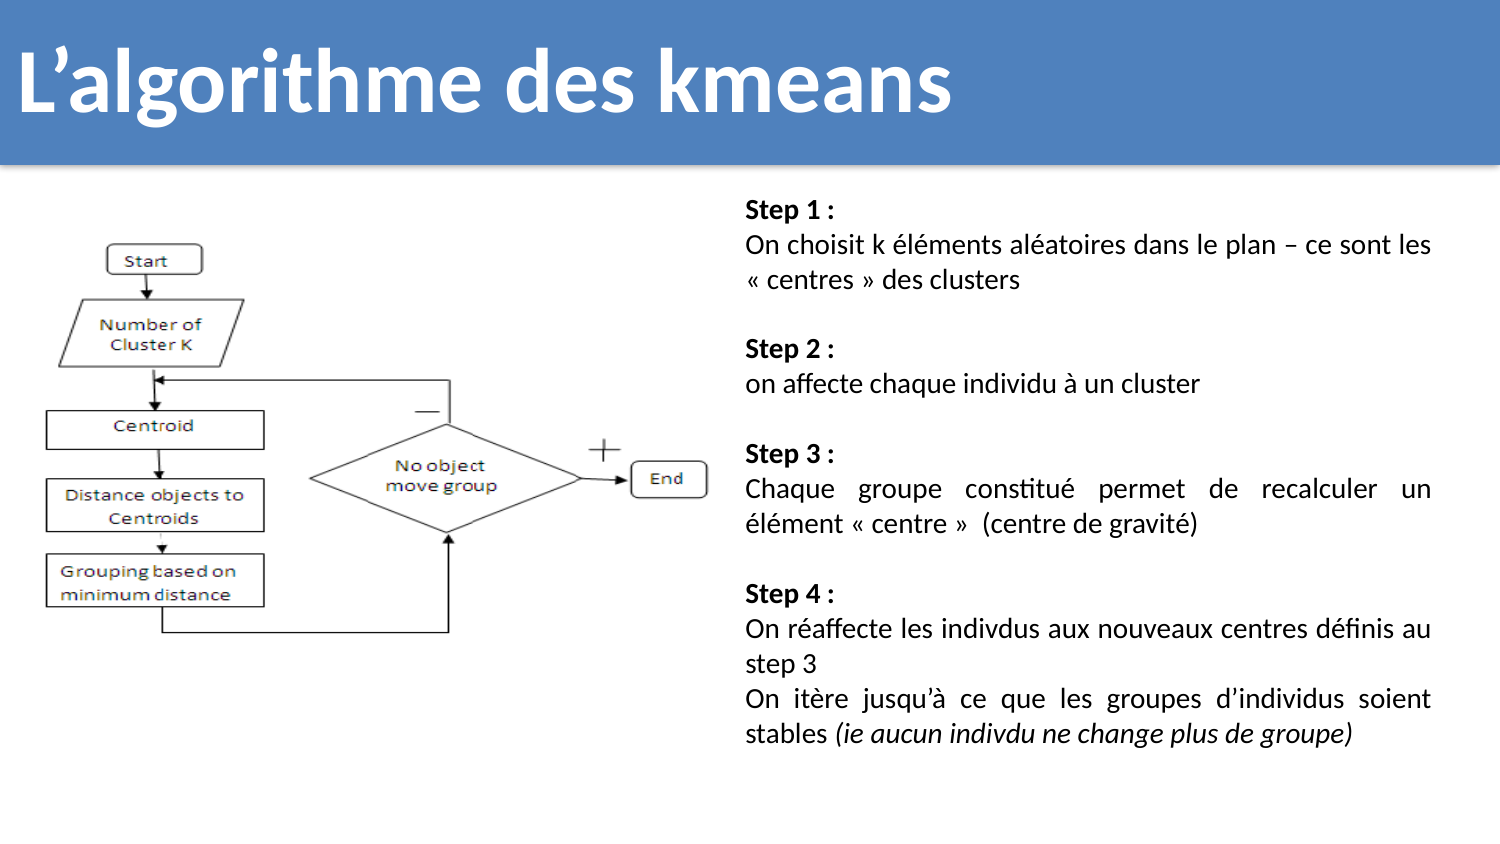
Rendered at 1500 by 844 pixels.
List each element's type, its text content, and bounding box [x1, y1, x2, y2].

title L’algorithme des kmeans [2, 5, 1353, 147]
picture [6, 234, 731, 646]
text_box Step 1 : On choisit k éléments aléatoires dans le plan – ce sont les « centres » des clusters Step 2 : on affecte chaque individu à un cluster Step 3 : Chaque groupe constitué permet de recalculer un élément « centre » (centre de gravité) Step 4 : On réaffecte les indivdus aux nouveaux centres définis au step 3 On itère jusqu’à ce que les groupes d’individus soient stables (ie aucun indivdu ne change plus de groupe) [730, 182, 1447, 757]
